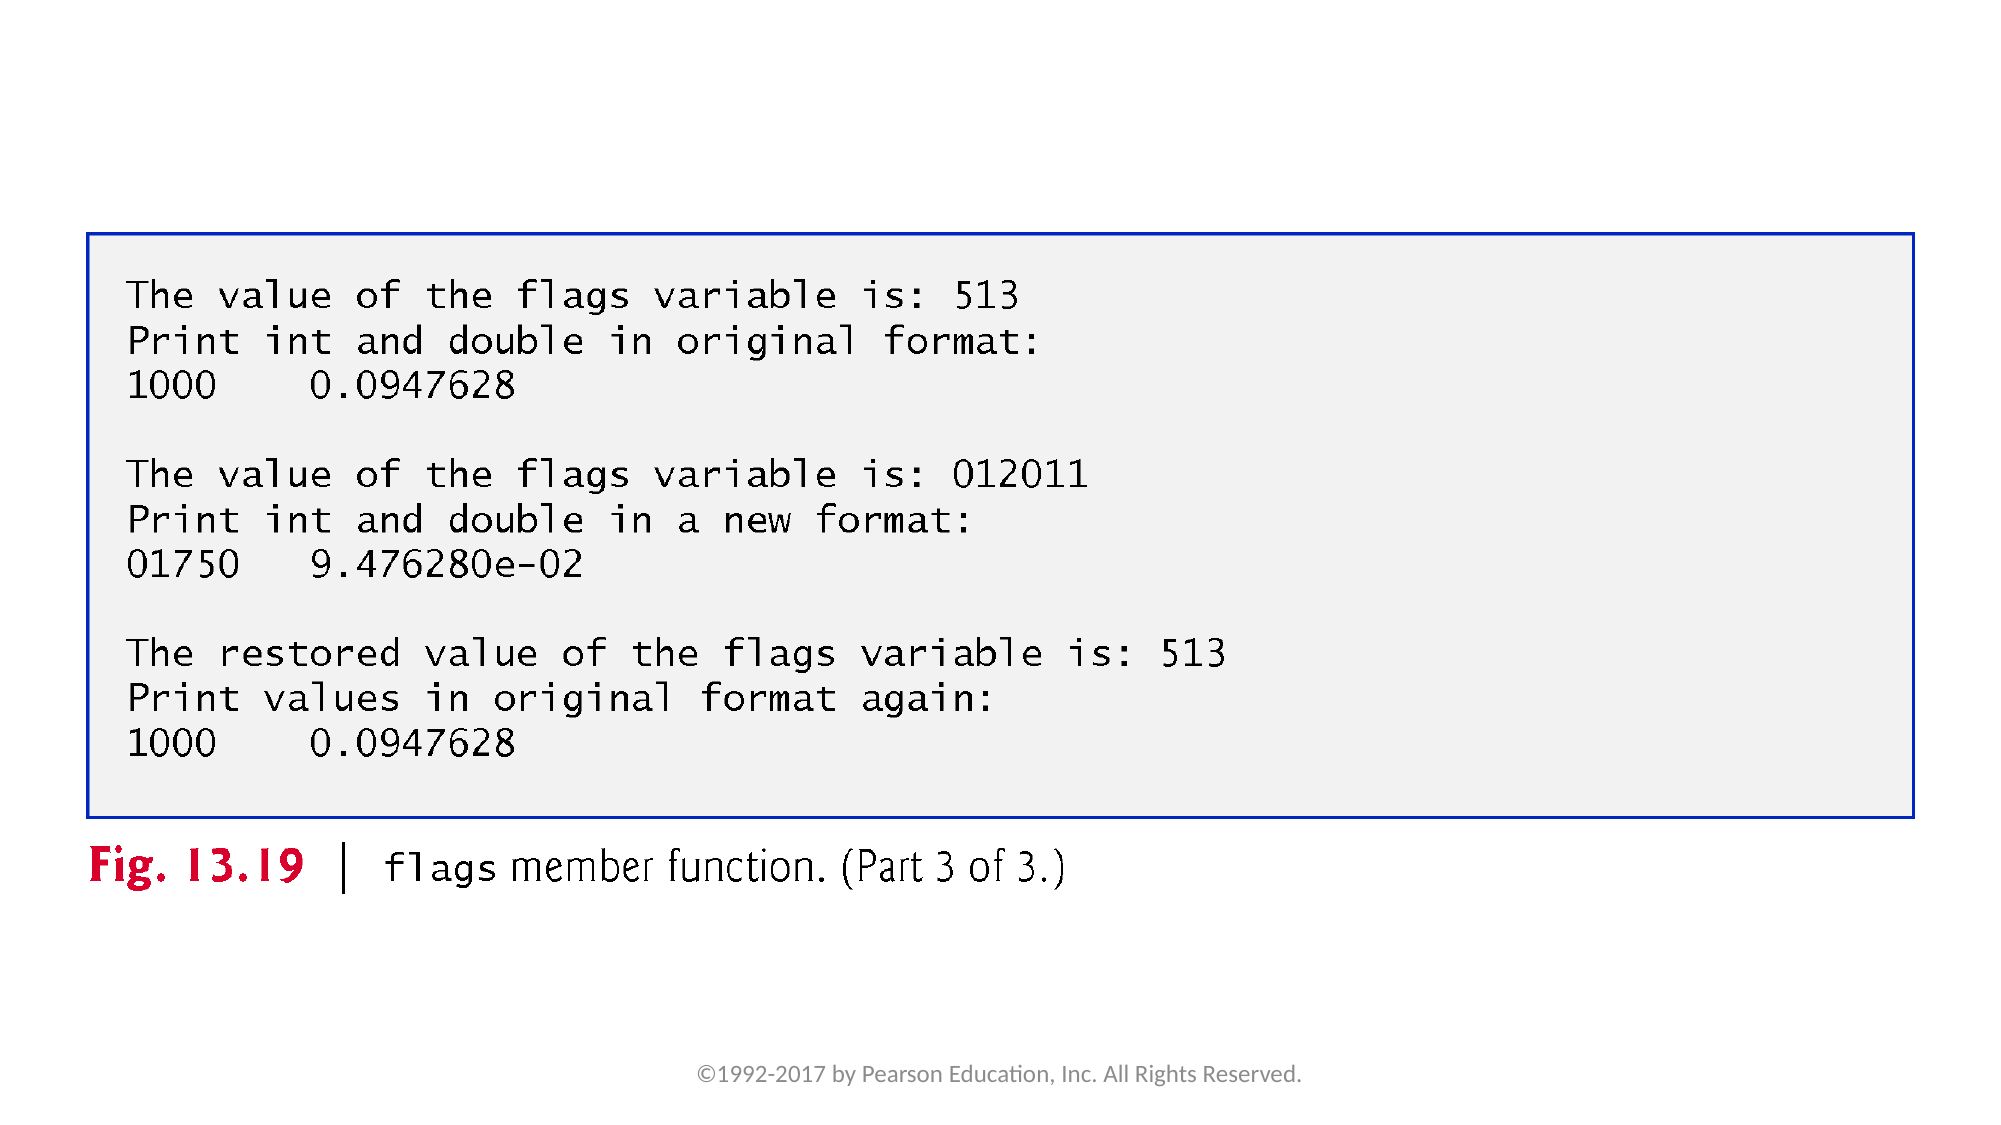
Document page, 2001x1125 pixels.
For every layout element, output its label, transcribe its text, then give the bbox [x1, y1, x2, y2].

picture [0, 146, 2000, 979]
footer ©1992-2017 by Pearson Education, Inc. All Rights Reserved. [662, 1042, 1338, 1103]
